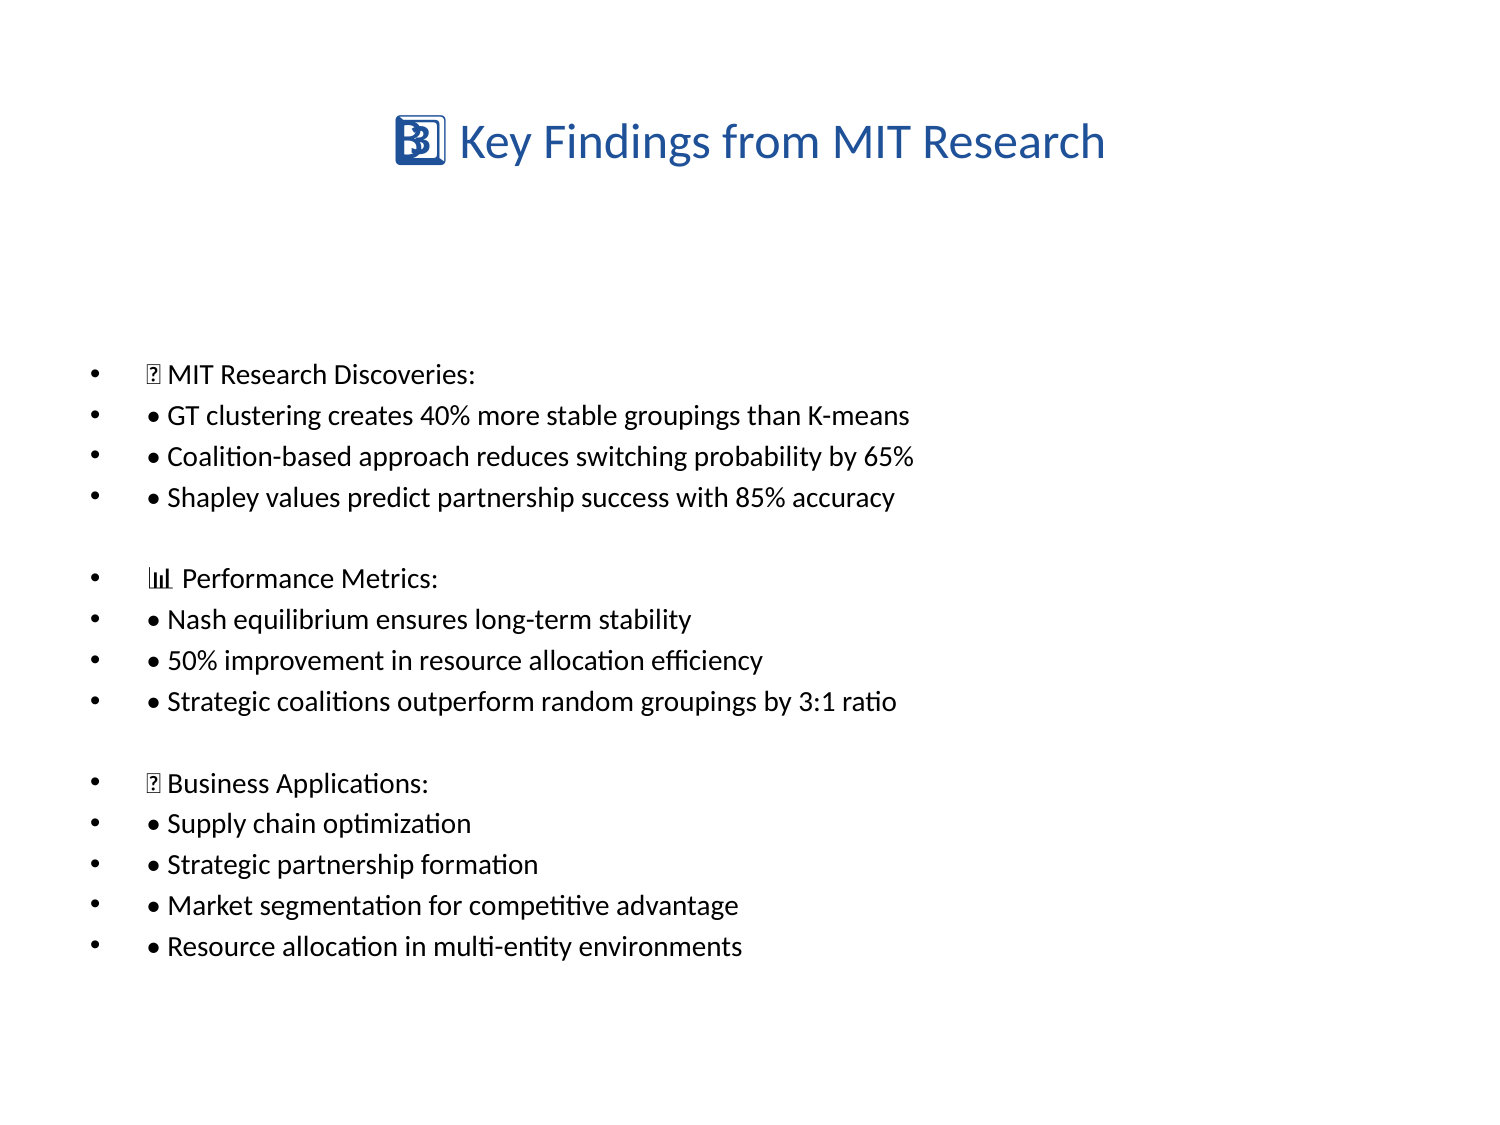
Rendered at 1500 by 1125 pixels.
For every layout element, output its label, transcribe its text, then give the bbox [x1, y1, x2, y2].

list 🔬 MIT Research Discoveries: • GT clustering creates 40% more stable groupings than K-means • Coalition-based approach reduces switching probability by 65% • Shapley values predict partnership success with 85% accuracy 📊 Performance Metrics: • Nash equilibrium ensures long-term stability • 50% improvement in resource allocation efficiency • Strategic coalitions outperform random groupings by 3:1 ratio 💡 Business Applications: • Supply chain optimization • Strategic partnership formation • Market segmentation for competitive advantage • Resource allocation in multi-entity environments [75, 262, 1425, 1005]
title 3️⃣ Key Findings from MIT Research [75, 45, 1425, 233]
